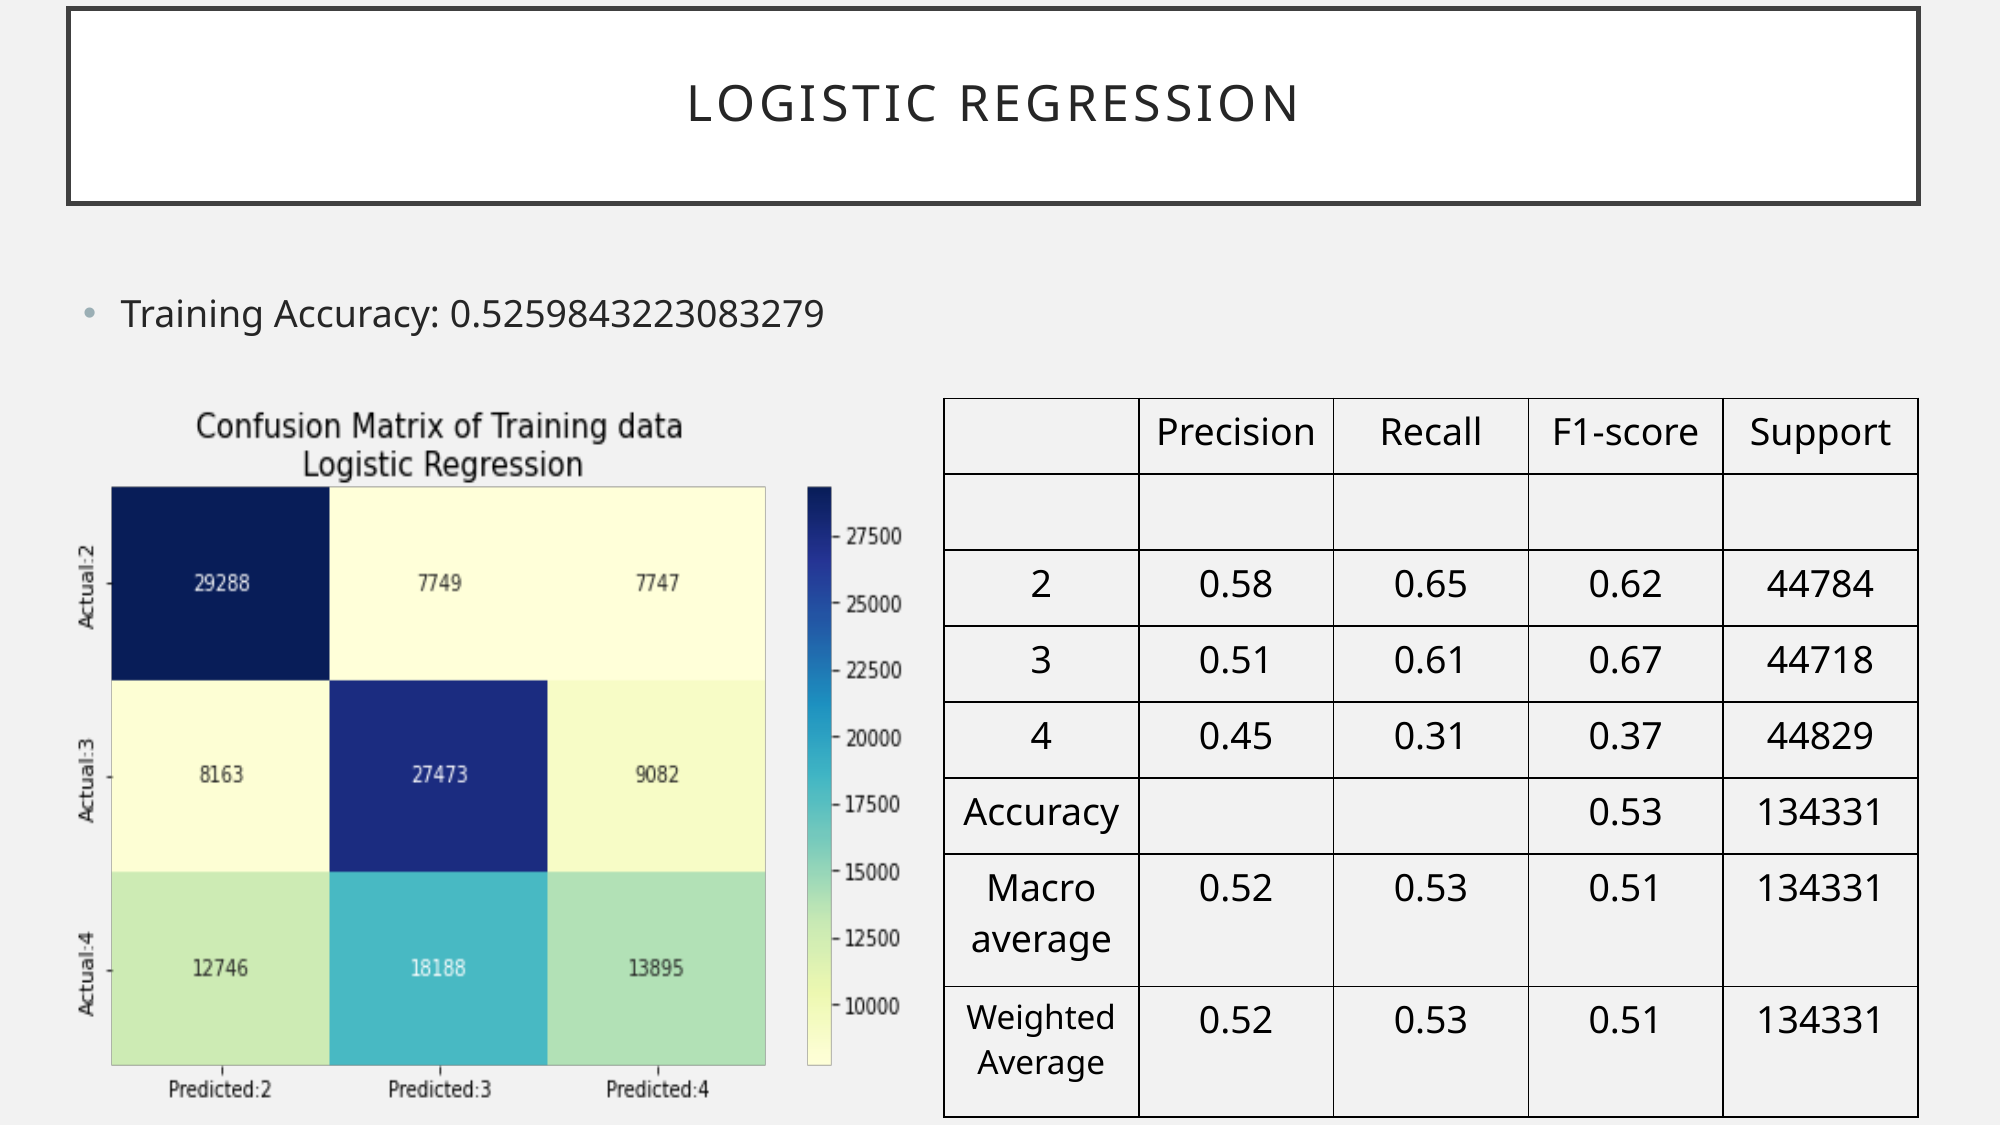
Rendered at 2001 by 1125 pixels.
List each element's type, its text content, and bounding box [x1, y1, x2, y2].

table_cell [1334, 779, 1528, 853]
table_cell 0.52 [1140, 855, 1333, 986]
table_cell [945, 475, 1138, 549]
table_cell 44784 [1724, 551, 1917, 625]
table_cell 4 [945, 703, 1138, 777]
table_cell 0.62 [1529, 551, 1722, 625]
table_cell [1140, 779, 1333, 853]
table_cell 0.37 [1529, 703, 1722, 777]
table_cell Weighted Average [945, 987, 1138, 1116]
table_header [945, 399, 1138, 473]
table_cell [1724, 475, 1917, 549]
table_cell Accuracy [945, 779, 1138, 853]
table_cell 0.51 [1140, 627, 1333, 701]
table_cell 2 [945, 551, 1138, 625]
table_header F1-score [1529, 399, 1722, 473]
table_cell 44829 [1724, 703, 1917, 777]
table_cell 0.61 [1334, 627, 1528, 701]
table_cell 0.67 [1529, 627, 1722, 701]
table_cell 0.53 [1334, 855, 1528, 986]
table_cell 0.31 [1334, 703, 1528, 777]
table_cell 0.51 [1529, 987, 1722, 1116]
table_cell 0.53 [1529, 779, 1722, 853]
picture [68, 398, 916, 1117]
table_cell 0.53 [1334, 987, 1528, 1116]
table_header Precision [1140, 399, 1333, 473]
title Logistic regression [66, 6, 1921, 206]
table_cell 134331 [1724, 987, 1917, 1116]
list Training Accuracy: 0.5259843223083279 [68, 282, 1919, 1069]
table_cell [1529, 475, 1722, 549]
table_header Recall [1334, 399, 1528, 473]
table_header Support [1724, 399, 1917, 473]
table_cell [1140, 475, 1333, 549]
table_cell 0.52 [1140, 987, 1333, 1116]
table_cell Macro average [945, 855, 1138, 986]
table_cell 134331 [1724, 779, 1917, 853]
table_cell 134331 [1724, 855, 1917, 986]
table_cell 44718 [1724, 627, 1917, 701]
table_cell 0.51 [1529, 855, 1722, 986]
table_cell 0.65 [1334, 551, 1528, 625]
table_cell [1334, 475, 1528, 549]
table_cell 0.45 [1140, 703, 1333, 777]
table_cell 0.58 [1140, 551, 1333, 625]
table_cell 3 [945, 627, 1138, 701]
